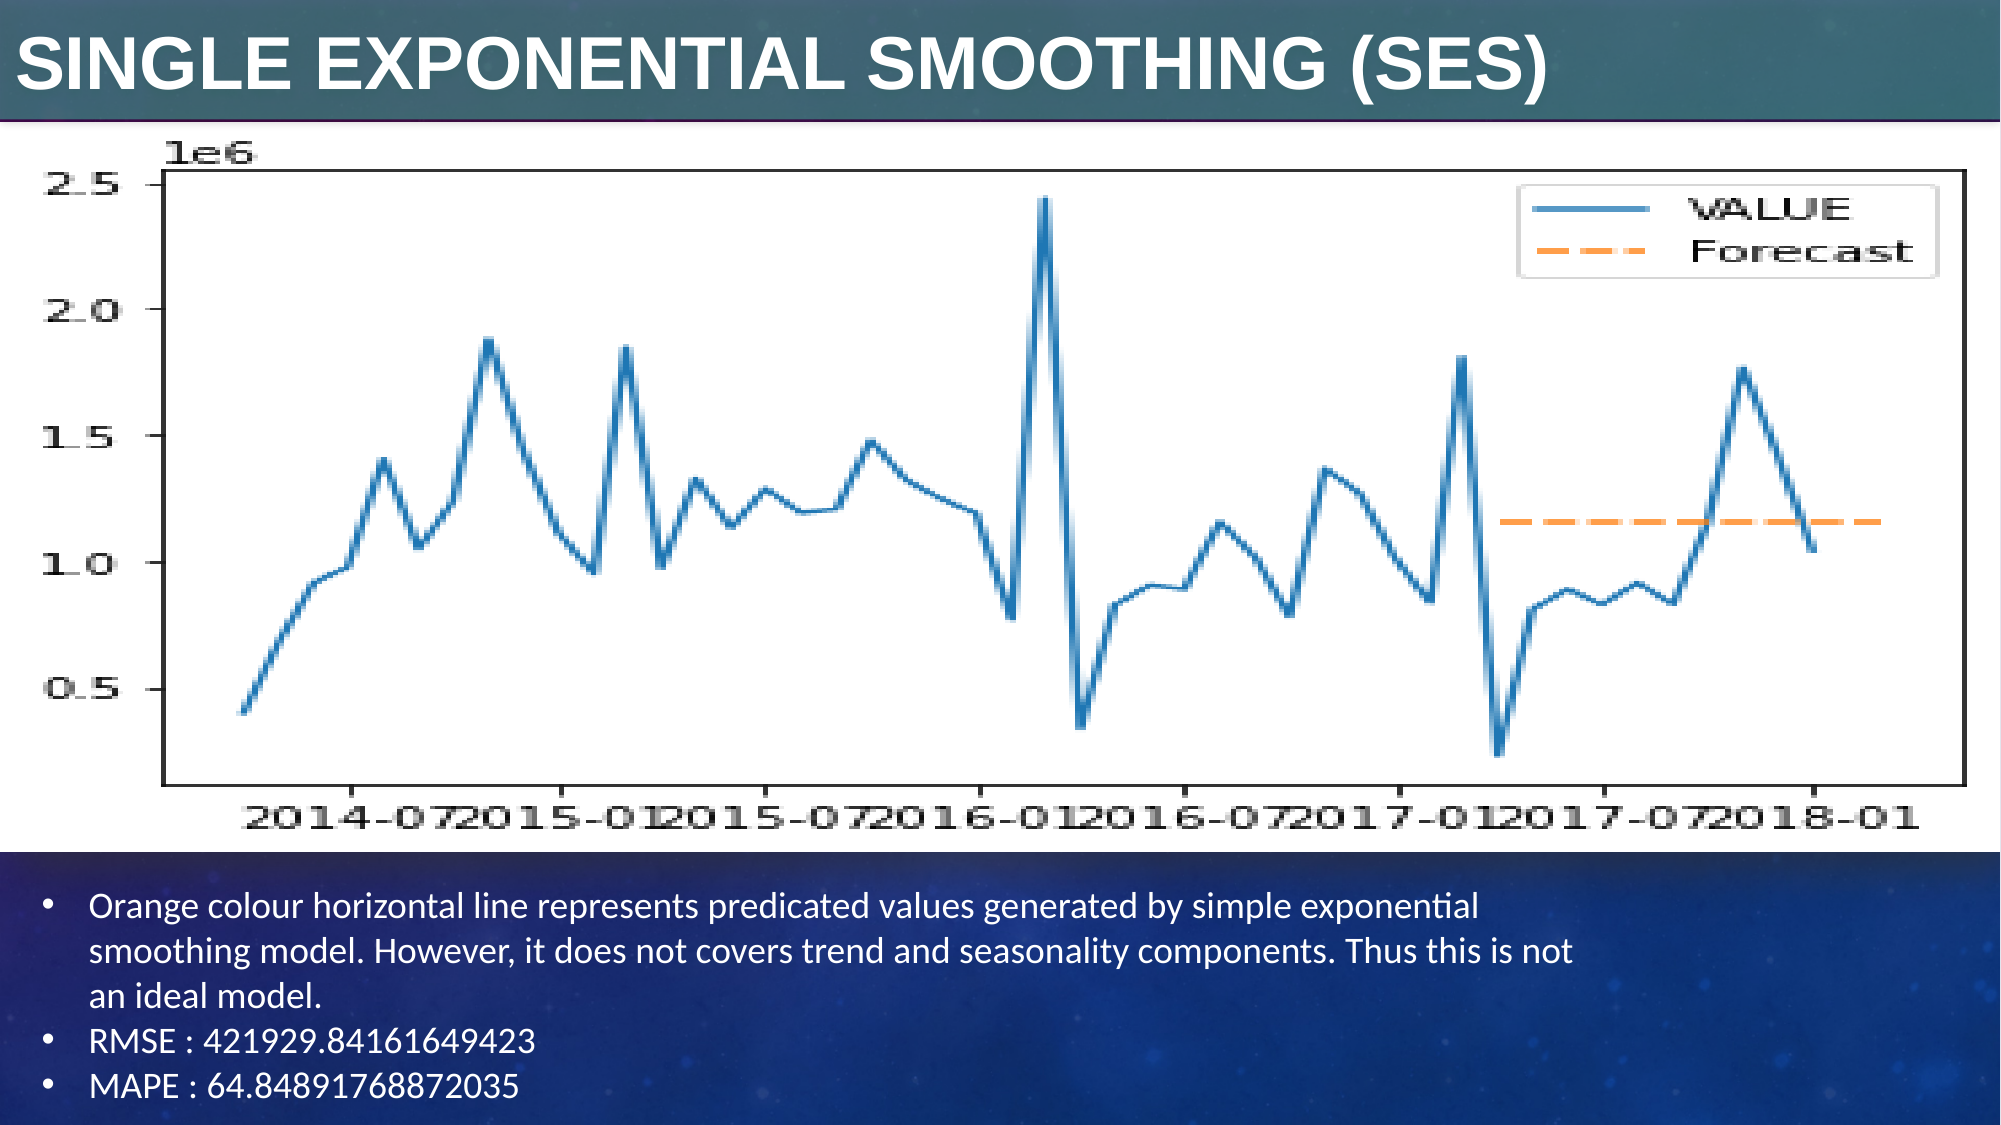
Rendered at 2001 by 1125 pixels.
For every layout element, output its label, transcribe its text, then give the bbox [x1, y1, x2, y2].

title Single Exponential Smoothing (SES) [0, 0, 2000, 120]
picture [0, 0, 2001, 1125]
text_box Orange colour horizontal line represents predicated values generated by simple exponential smoothing model. However, it does not covers trend and seasonality components. Thus this is not an ideal model. RMSE : 421929.84161649423 MAPE : 64.84891768872035 [26, 873, 1591, 1125]
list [0, 122, 2000, 852]
